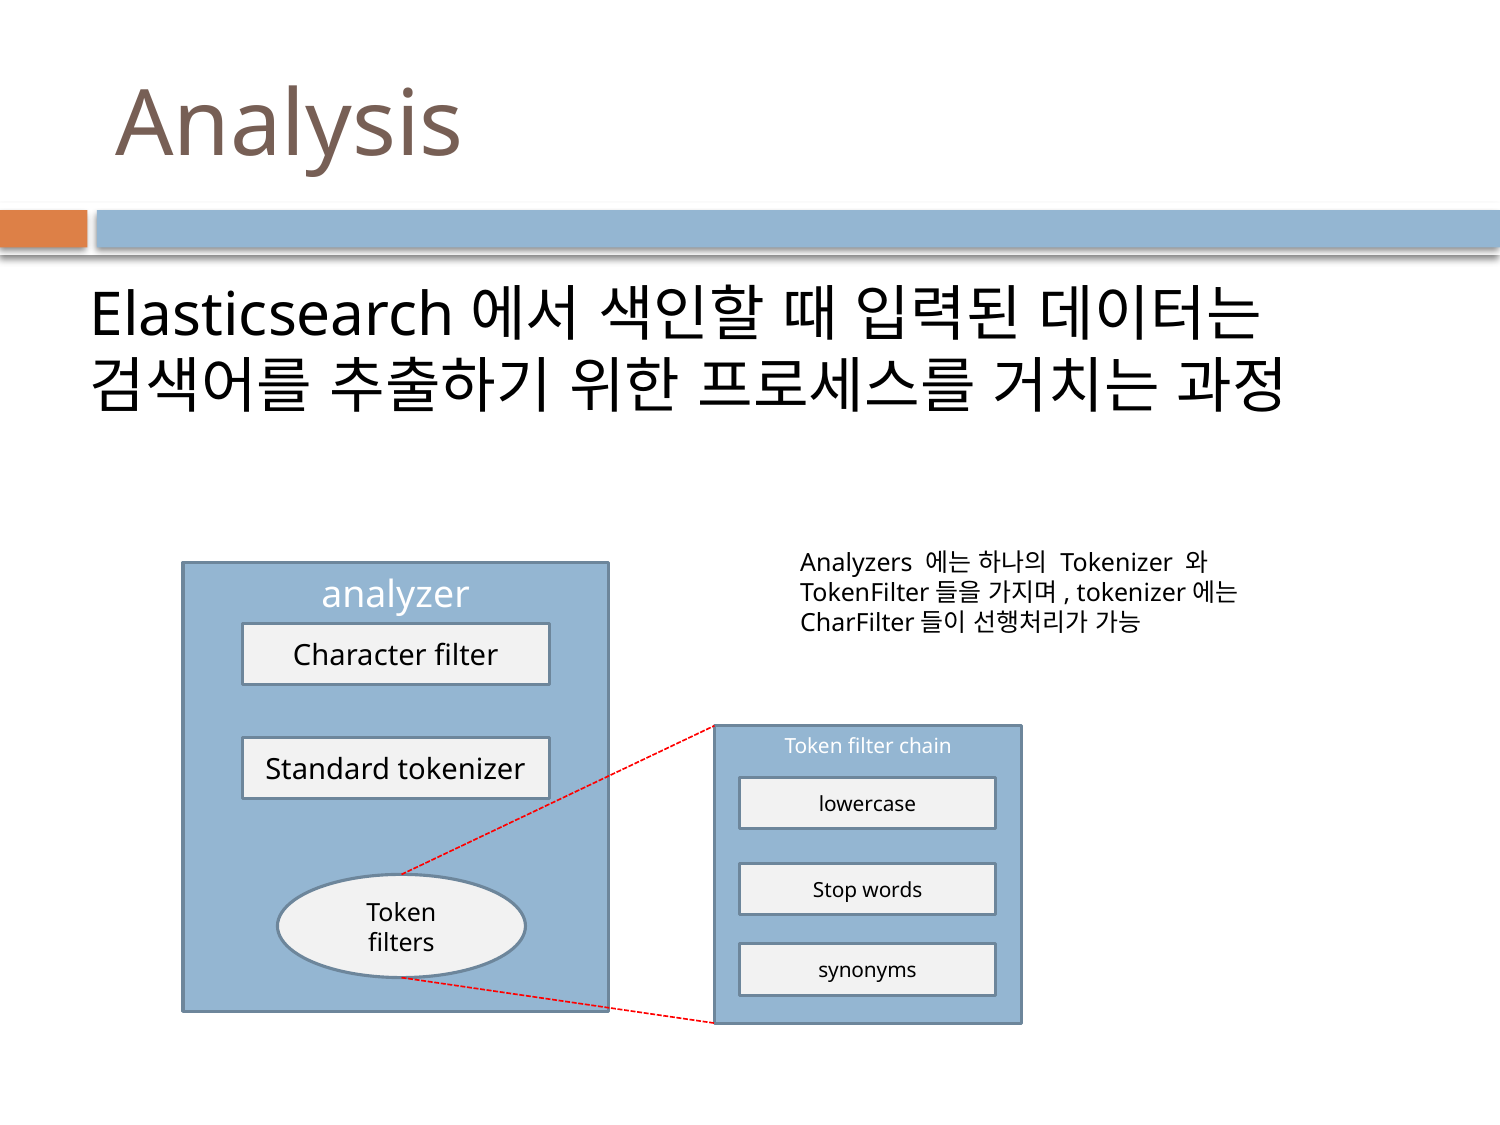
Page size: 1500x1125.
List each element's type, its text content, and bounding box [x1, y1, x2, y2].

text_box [401, 977, 715, 1024]
title Analysis [100, 37, 1438, 200]
text_box Token filter chain [713, 724, 1023, 1025]
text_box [182, 562, 609, 1012]
text_box Stop words [738, 862, 997, 916]
list Elasticsearch에서 색인할 때 입력된 데이터는 검색어를 추출하기 위한 프로세스를 거치는 과정 [75, 267, 1425, 463]
text_box lowercase [738, 776, 997, 830]
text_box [401, 725, 715, 875]
text_box synonyms [738, 942, 997, 997]
text_box Analyzers 에는 하나의 Tokenizer 와 TokenFilter들을 가지며, tokenizer에는 CharFilter들이 선행처리가 가능 [785, 538, 1317, 644]
